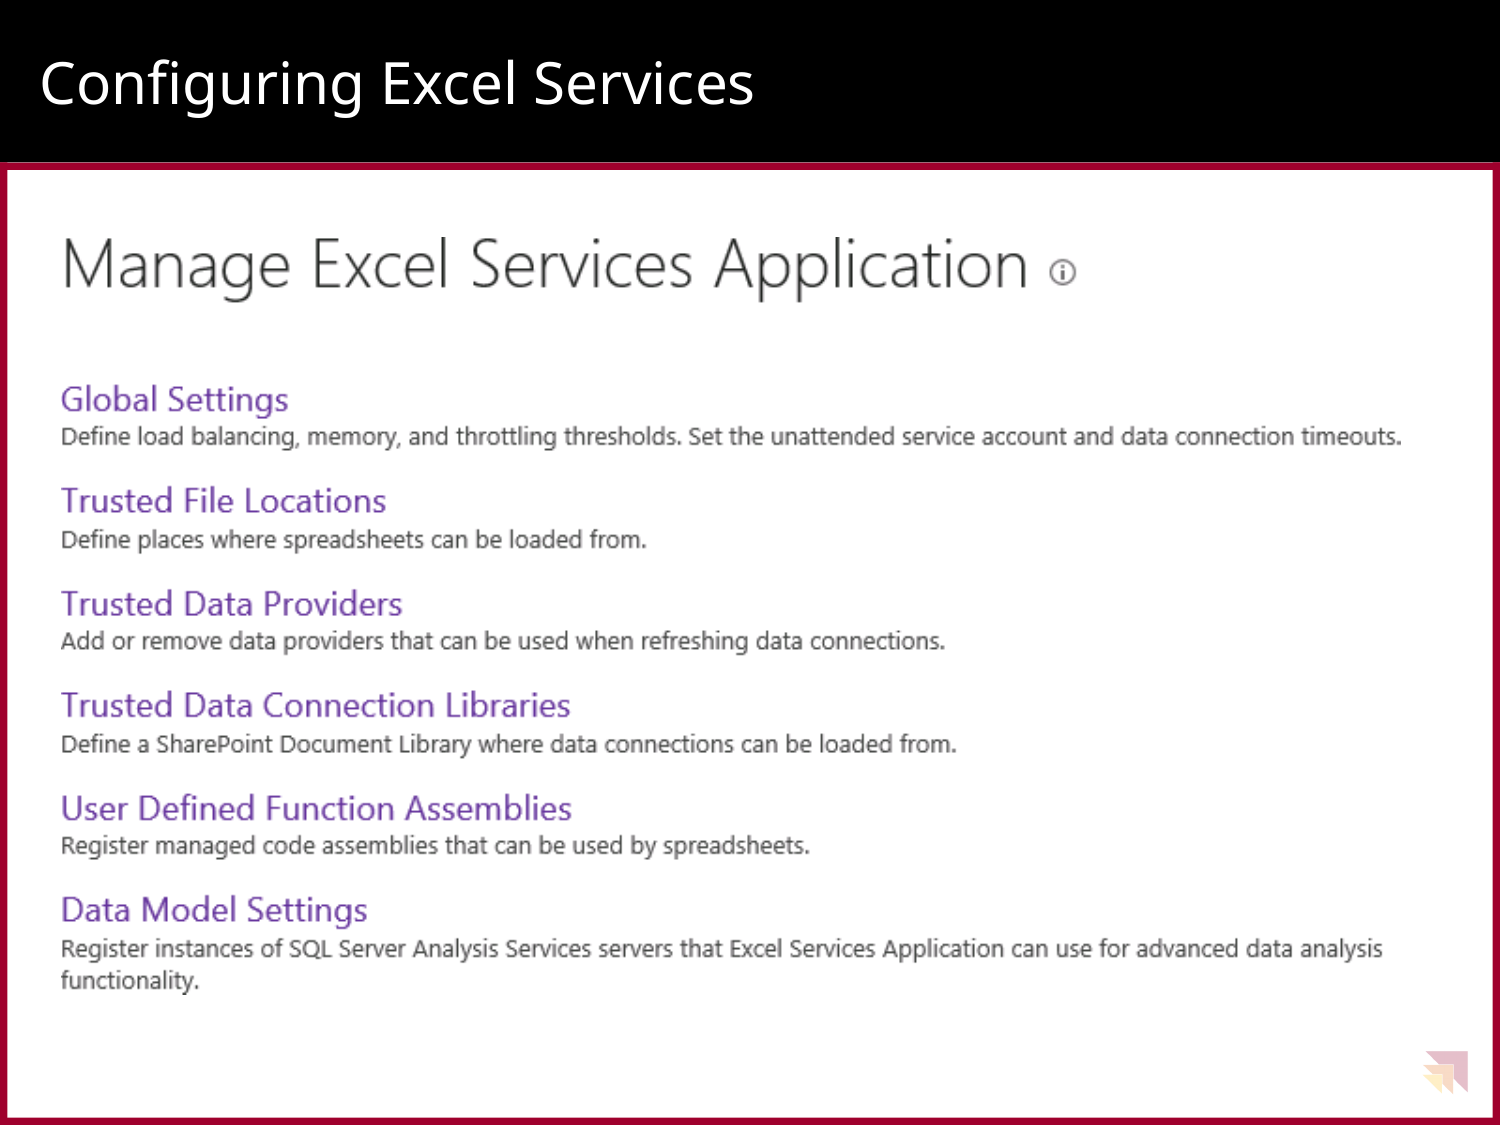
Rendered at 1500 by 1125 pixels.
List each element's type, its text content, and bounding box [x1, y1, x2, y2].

title Configuring Excel Services [24, 12, 1438, 150]
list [61, 237, 1401, 996]
